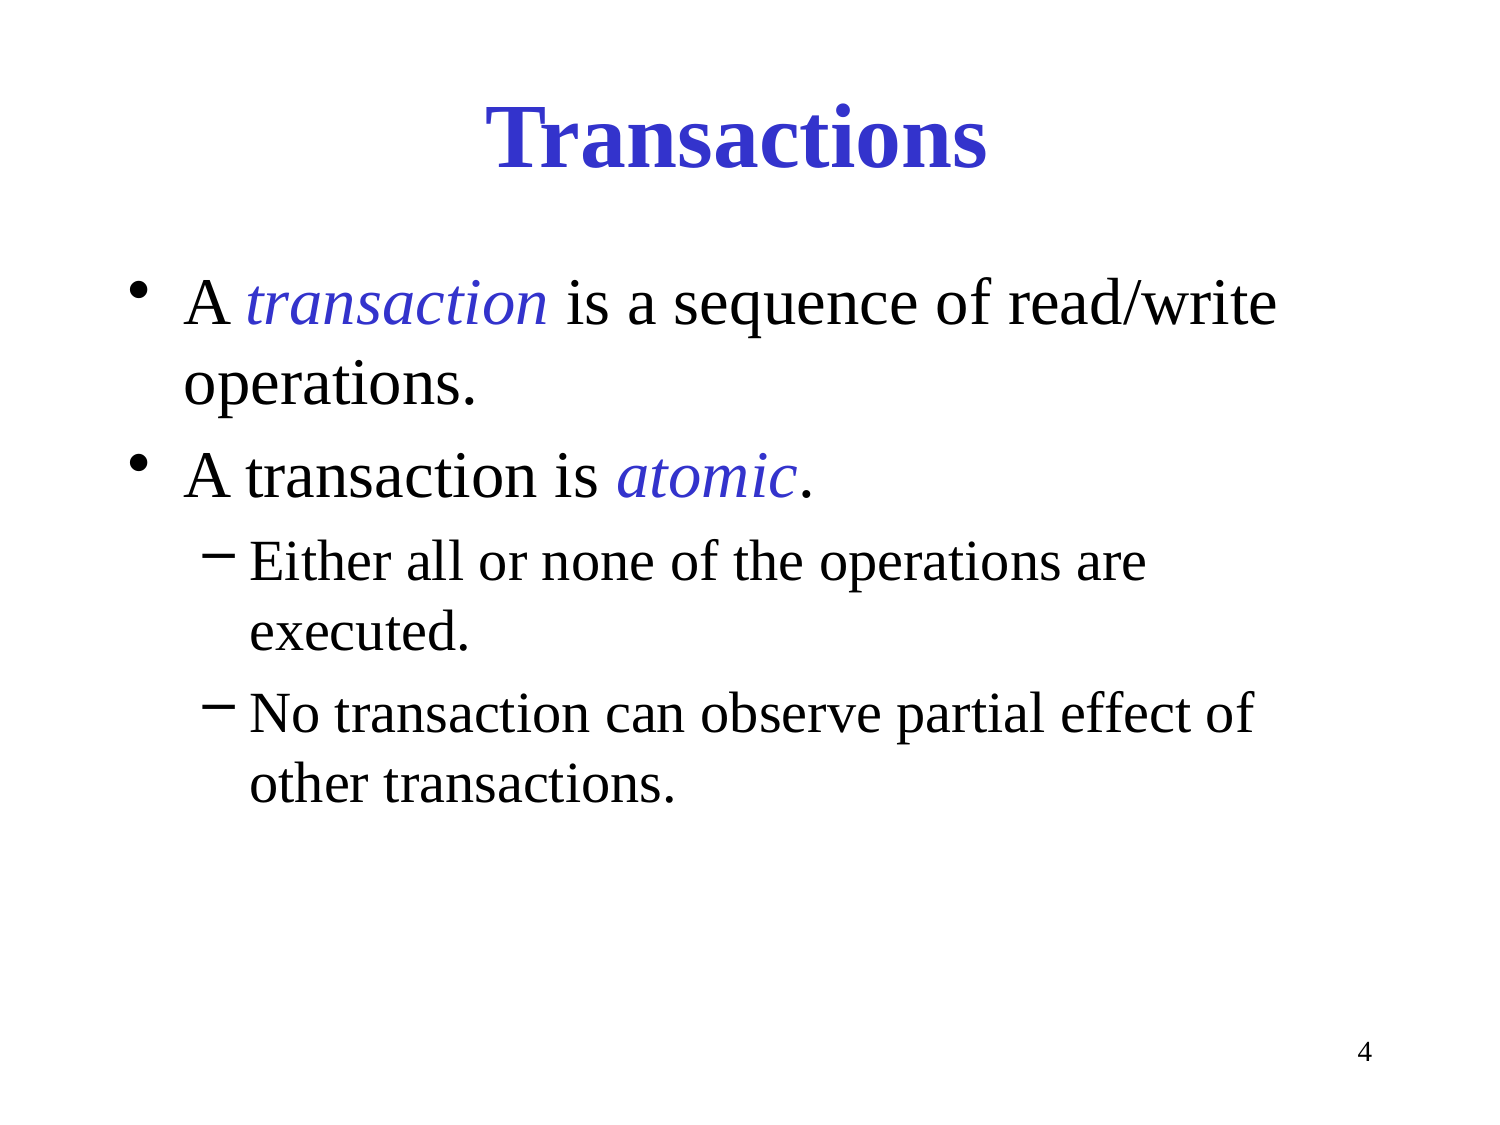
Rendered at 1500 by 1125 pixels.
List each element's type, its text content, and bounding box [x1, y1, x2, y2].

list A transaction is a sequence of read/write operations. A transaction is atomic. Either all or none of the operations are executed. No transaction can observe partial effect of other transactions. [112, 249, 1388, 1000]
title Transactions [99, 37, 1376, 226]
slide_number 4 [1074, 1024, 1388, 1101]
